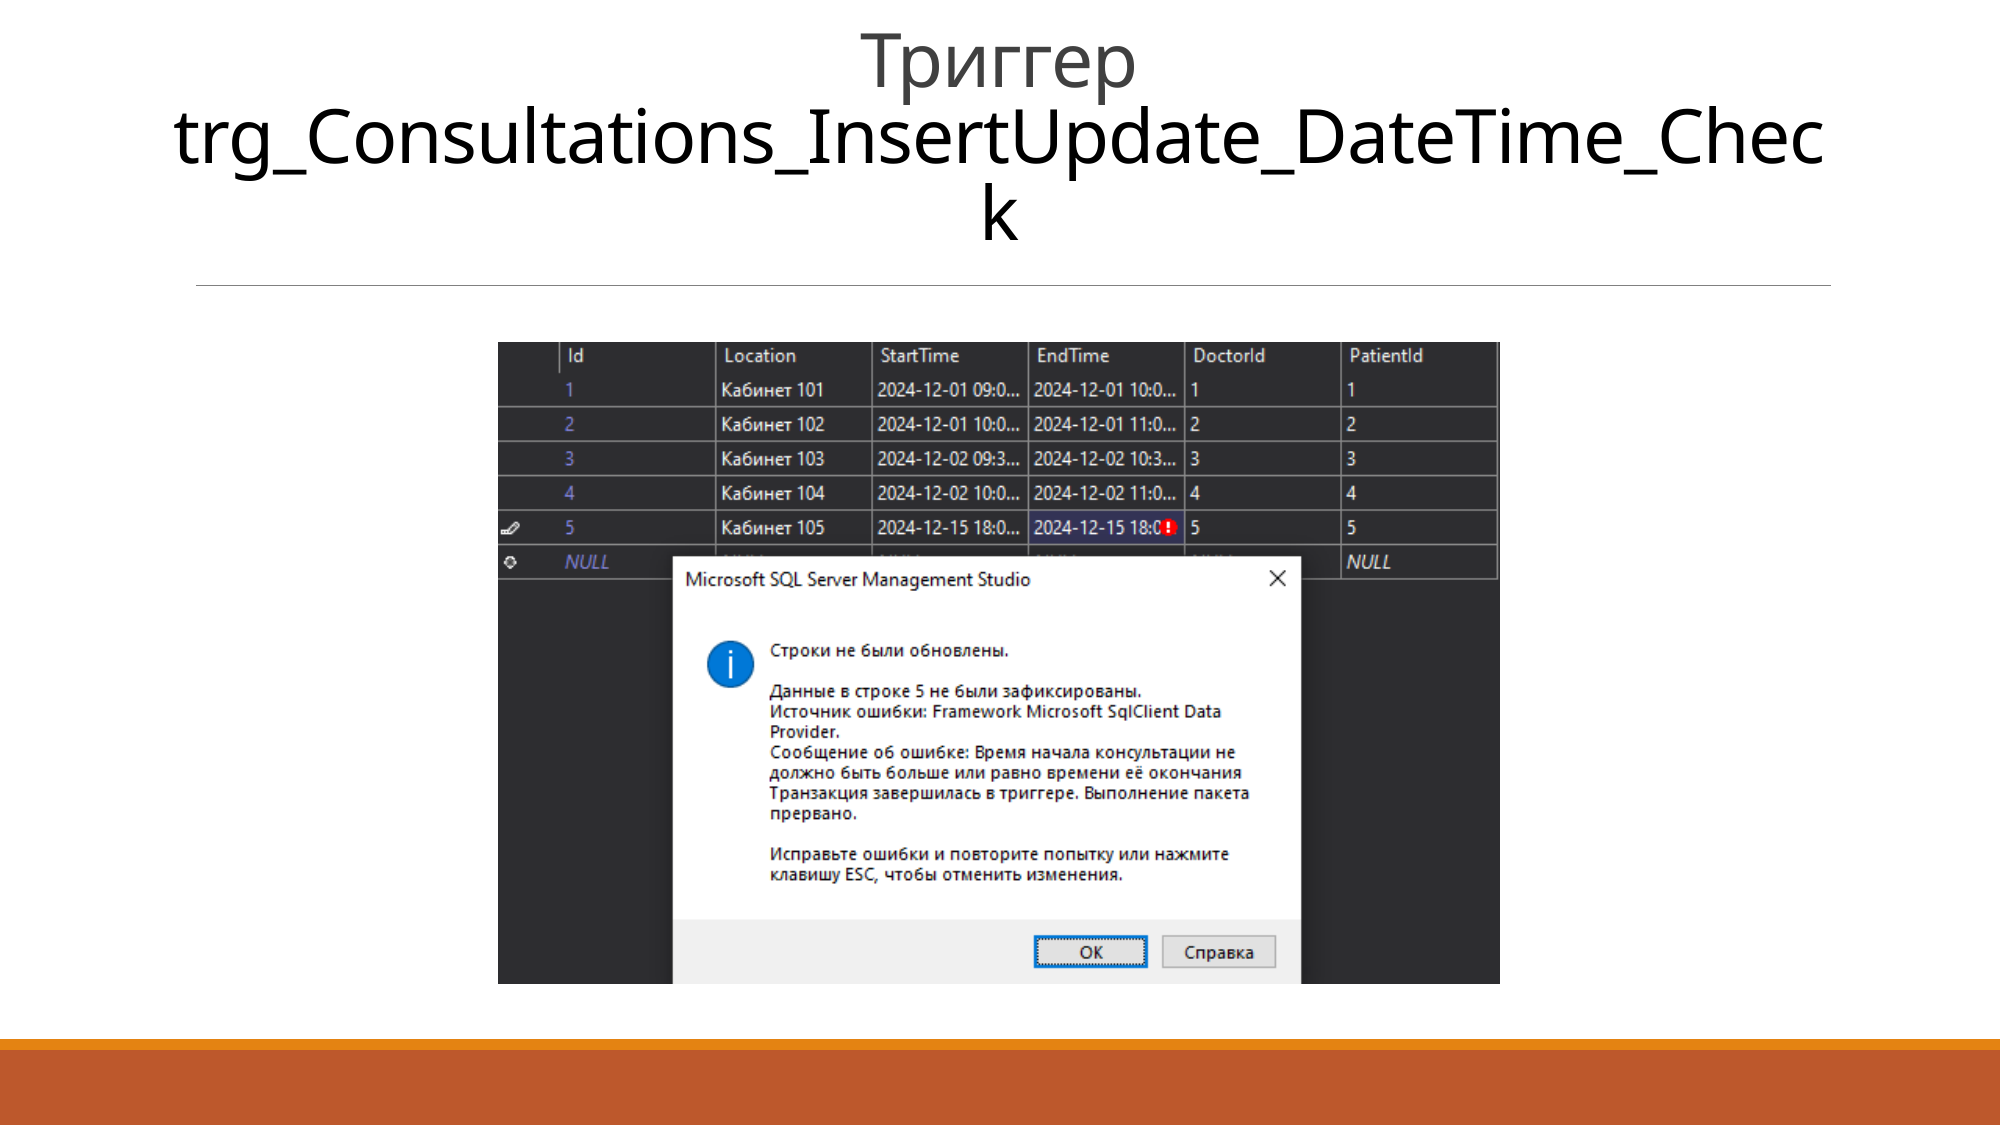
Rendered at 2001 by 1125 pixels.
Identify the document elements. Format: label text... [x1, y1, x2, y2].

title Триггер trg_Consultations_InsertUpdate_DateTime_Check [149, 104, 1849, 264]
picture [497, 342, 1501, 985]
